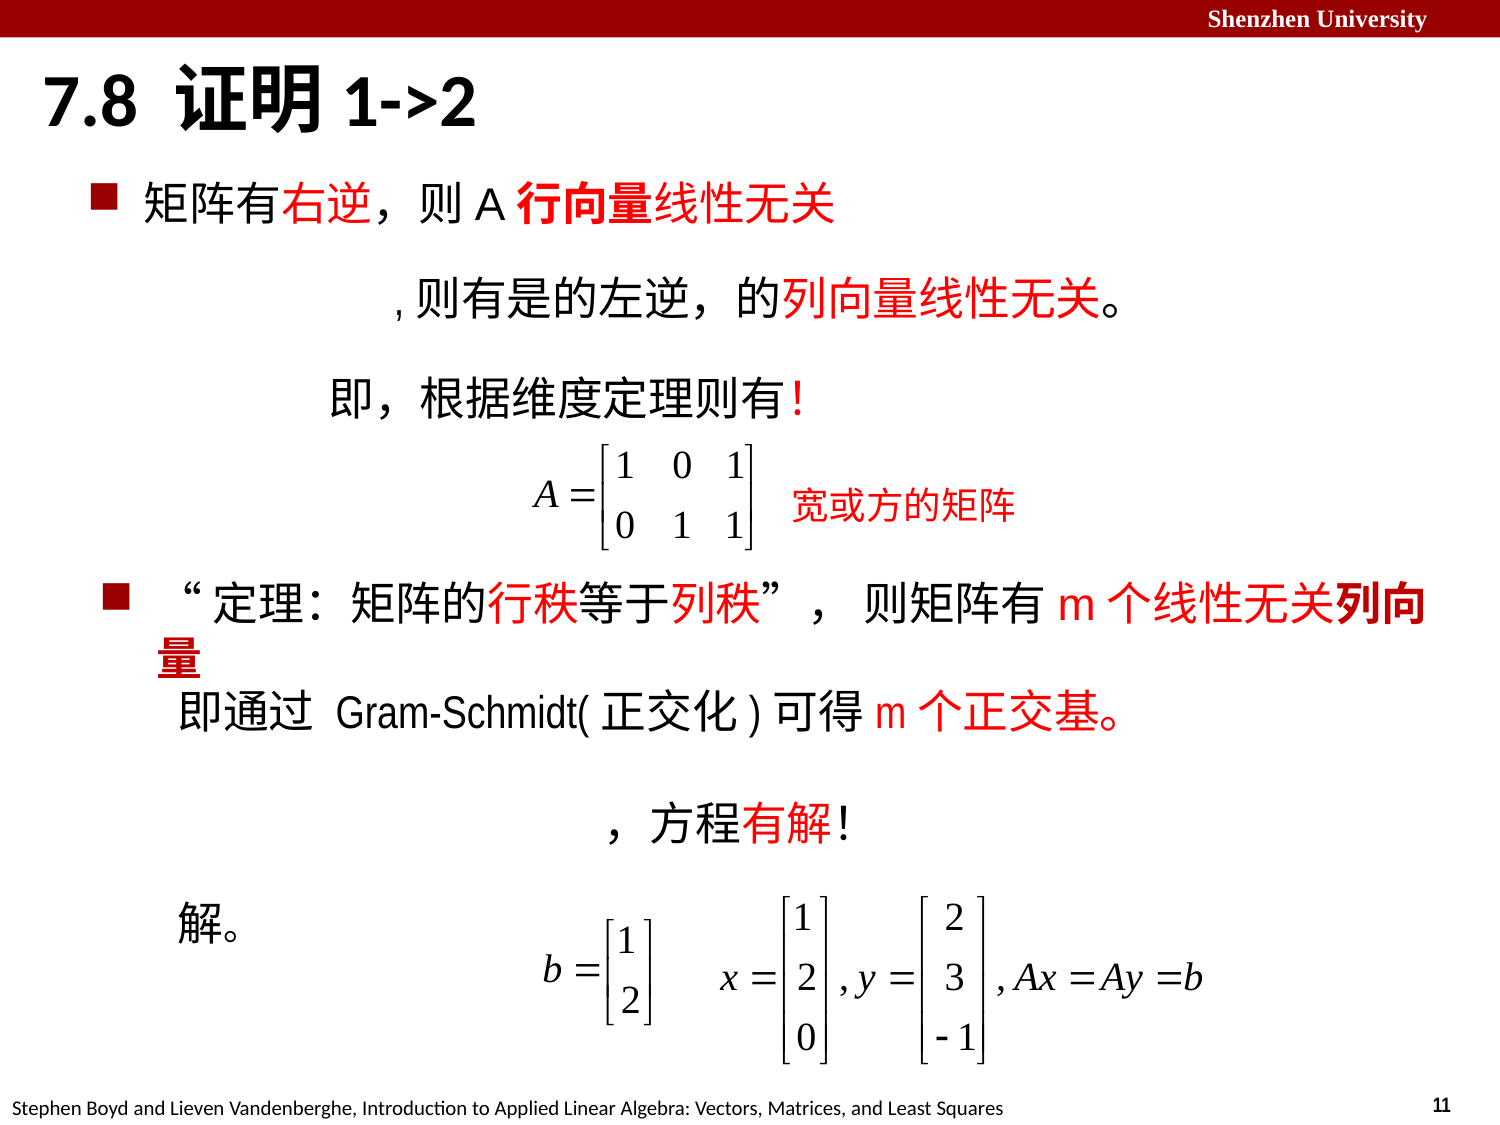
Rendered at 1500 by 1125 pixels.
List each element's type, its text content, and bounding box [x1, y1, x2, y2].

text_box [537, 912, 665, 1033]
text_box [712, 887, 1211, 1075]
text_box 即通过 Gram-Schmidt(正交化)可得m个正交基。 [162, 675, 1275, 745]
text_box 宽或方的矩阵 [776, 474, 1031, 535]
text_box 7.8 证明1->2 [27, 50, 1473, 144]
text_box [524, 437, 767, 558]
